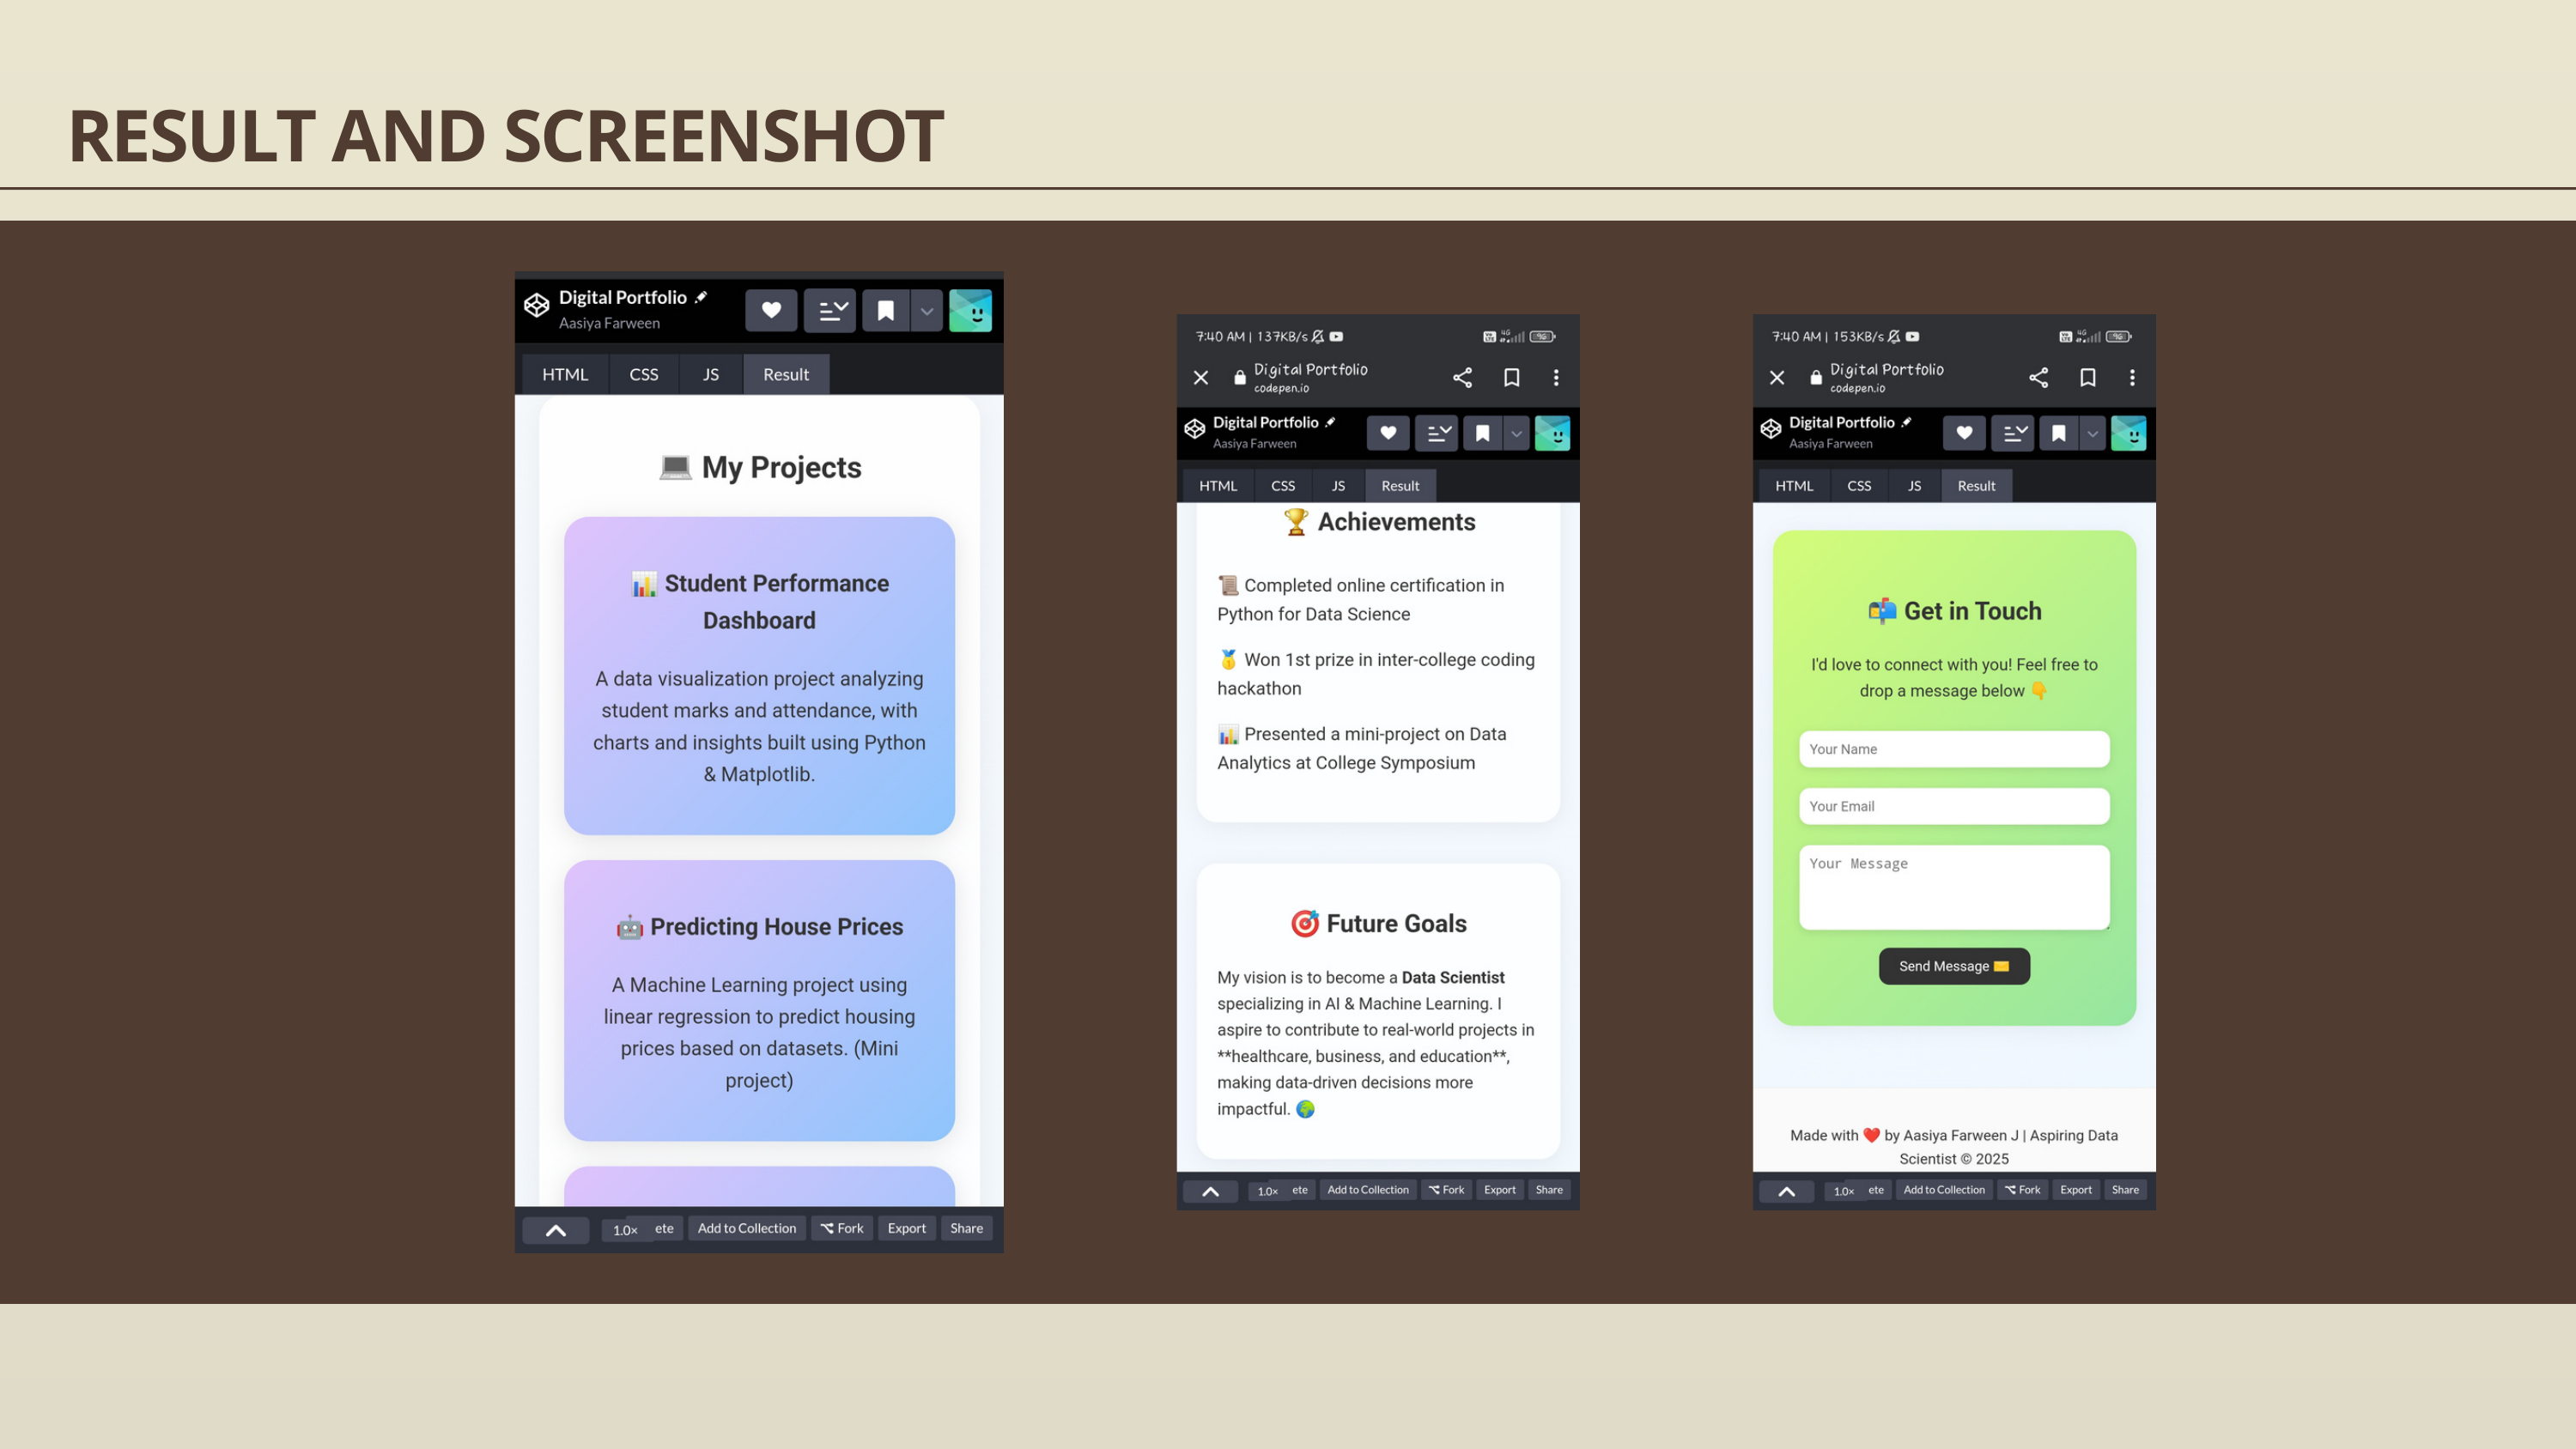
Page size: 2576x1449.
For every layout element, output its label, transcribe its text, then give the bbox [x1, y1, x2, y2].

text_box RESULT AND SCREENSHOT [0, 112, 1580, 177]
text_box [0, 221, 2576, 1304]
